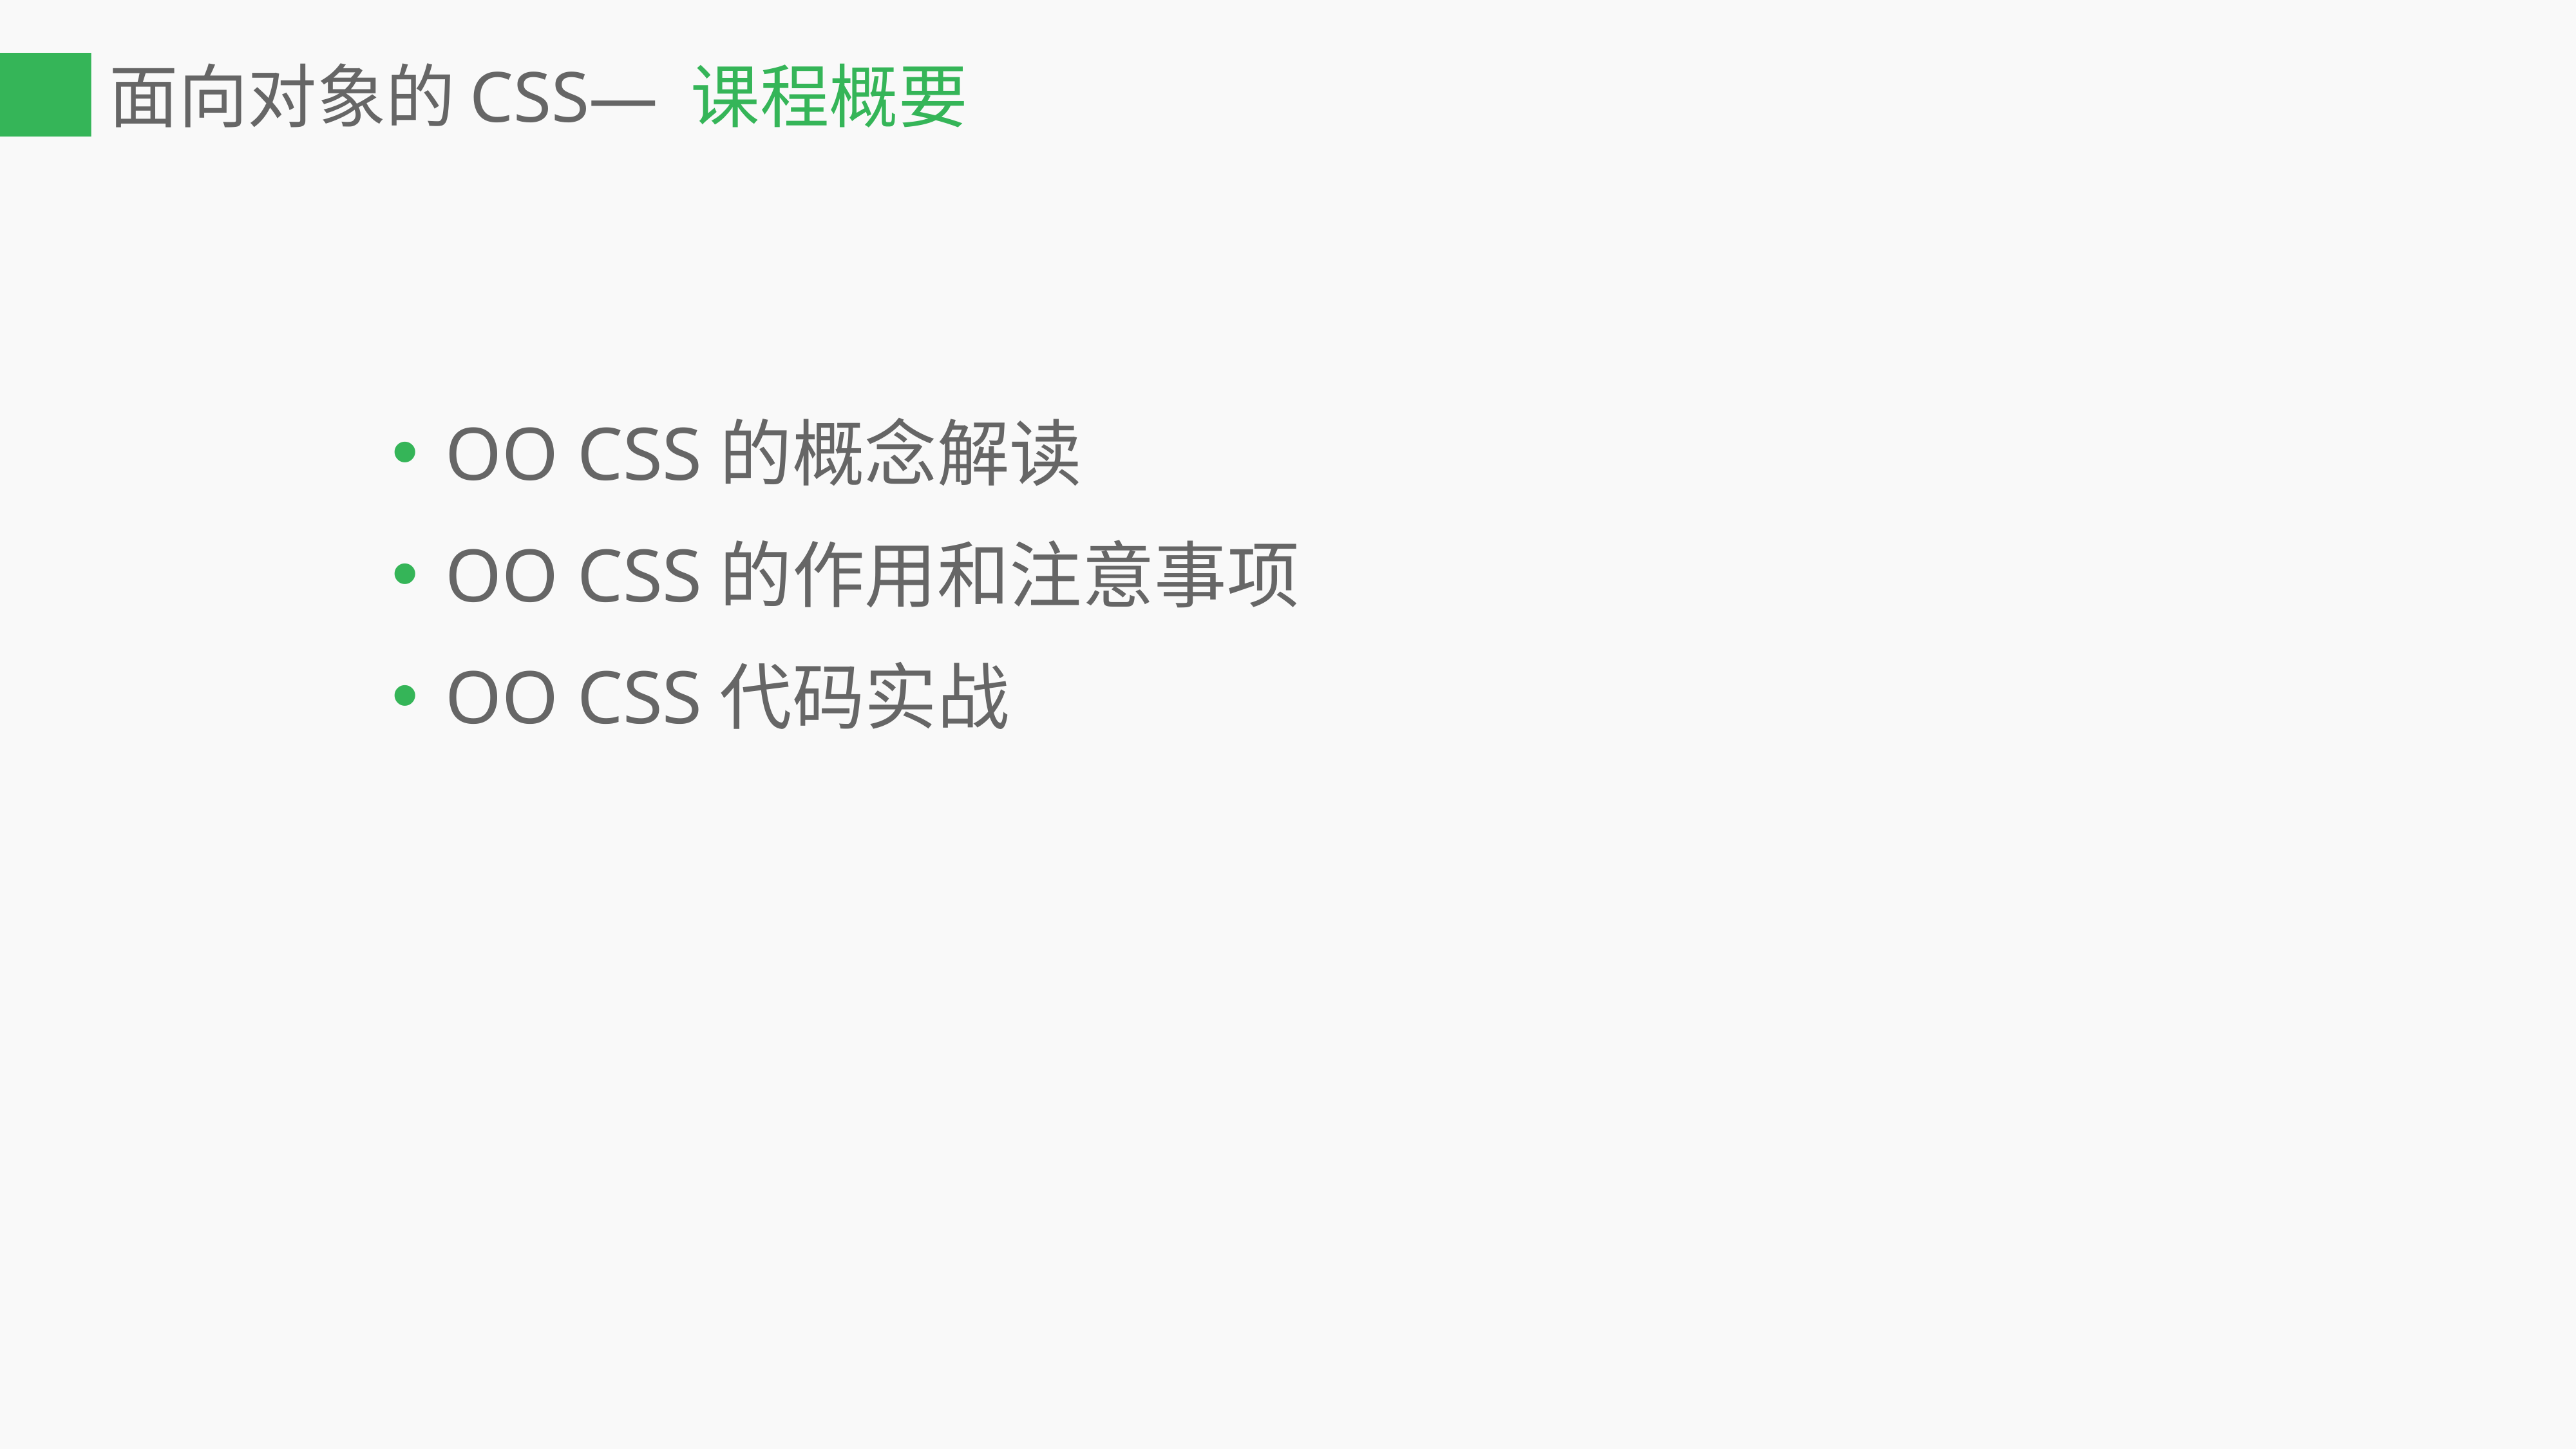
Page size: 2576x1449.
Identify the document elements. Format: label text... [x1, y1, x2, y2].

title 面向对象的CSS— 课程概要 [108, 52, 2540, 137]
picture [0, 53, 91, 137]
subtitle OO CSS的概念解读 OO CSS的作用和注意事项 OO CSS代码实战 [371, 372, 2531, 1109]
